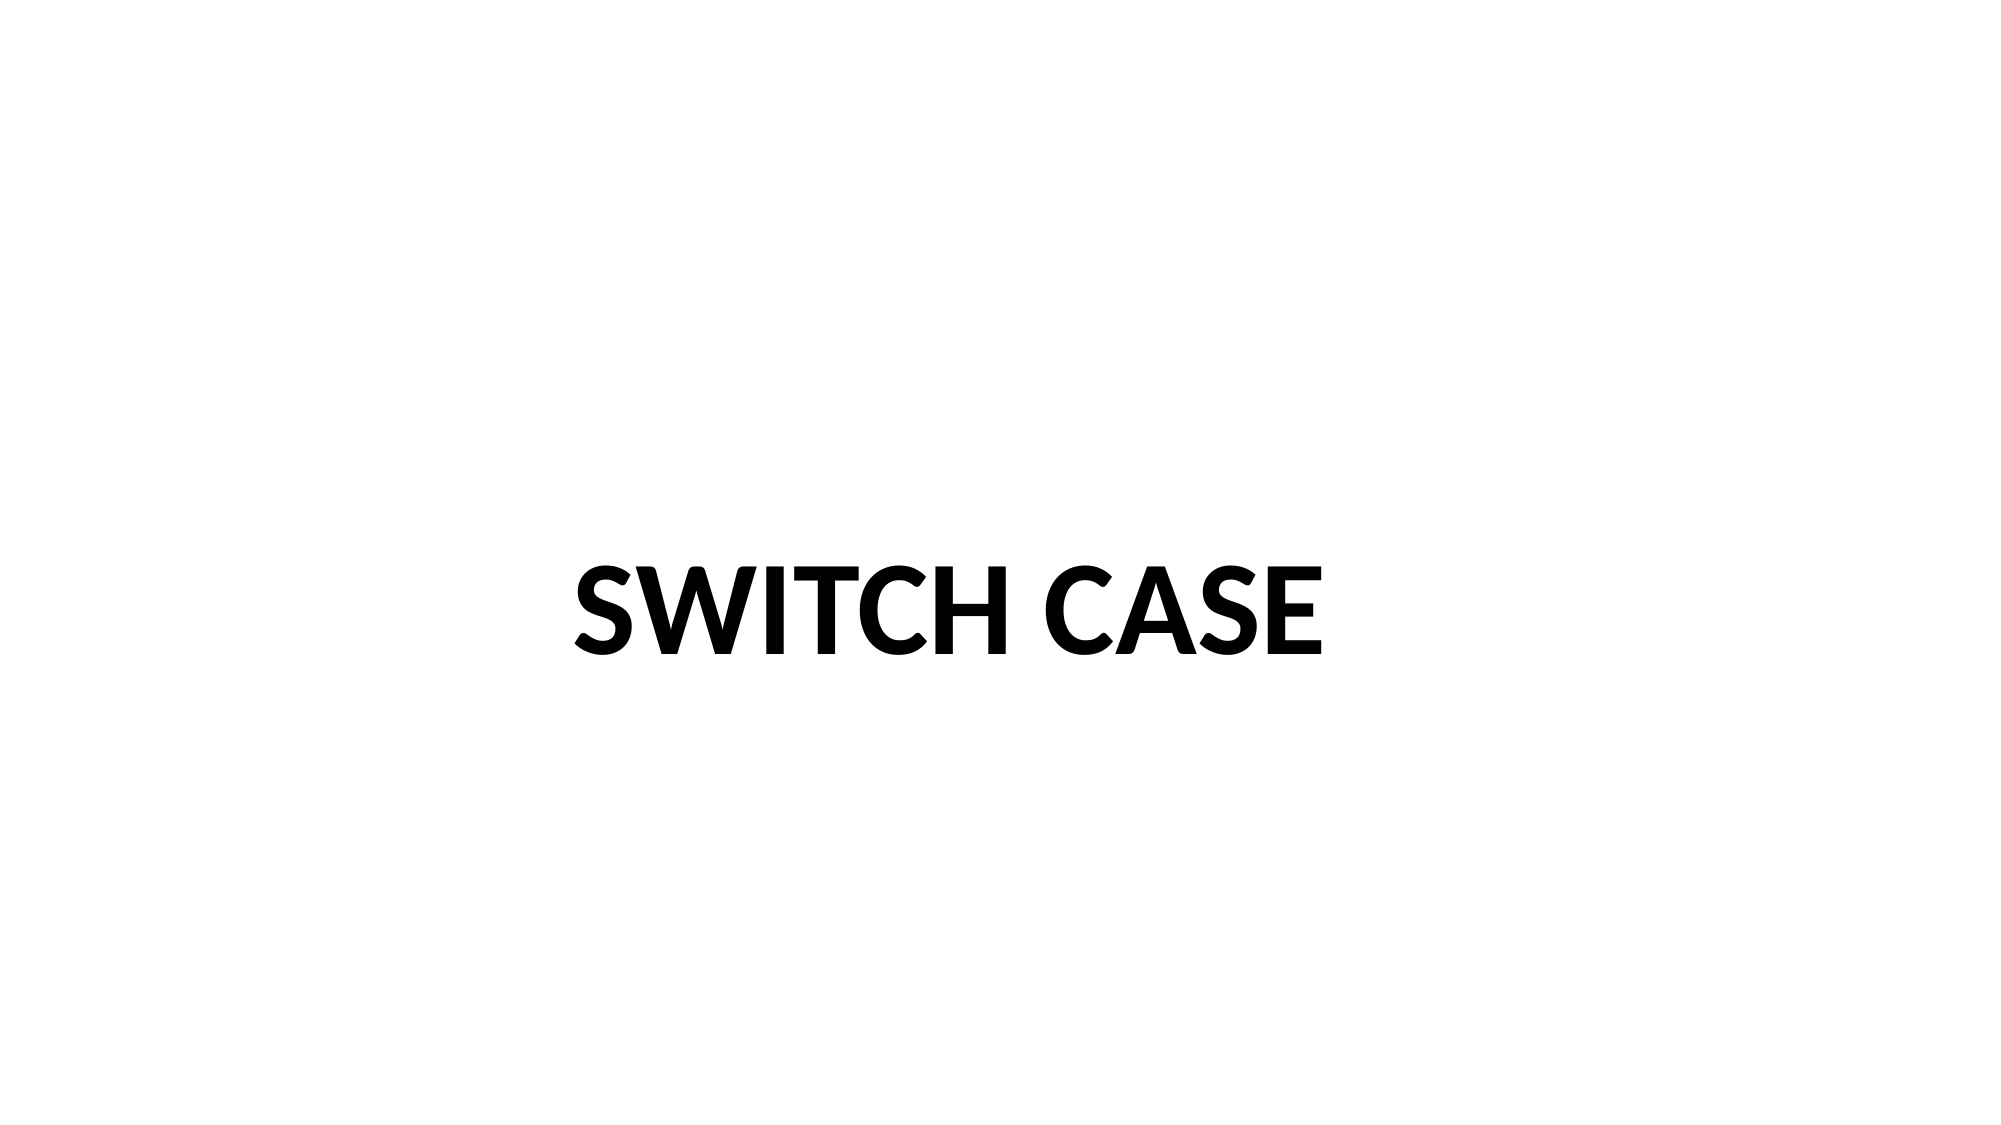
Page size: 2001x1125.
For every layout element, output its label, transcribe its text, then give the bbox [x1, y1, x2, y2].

text_box SWITCH CASE [557, 512, 1342, 690]
